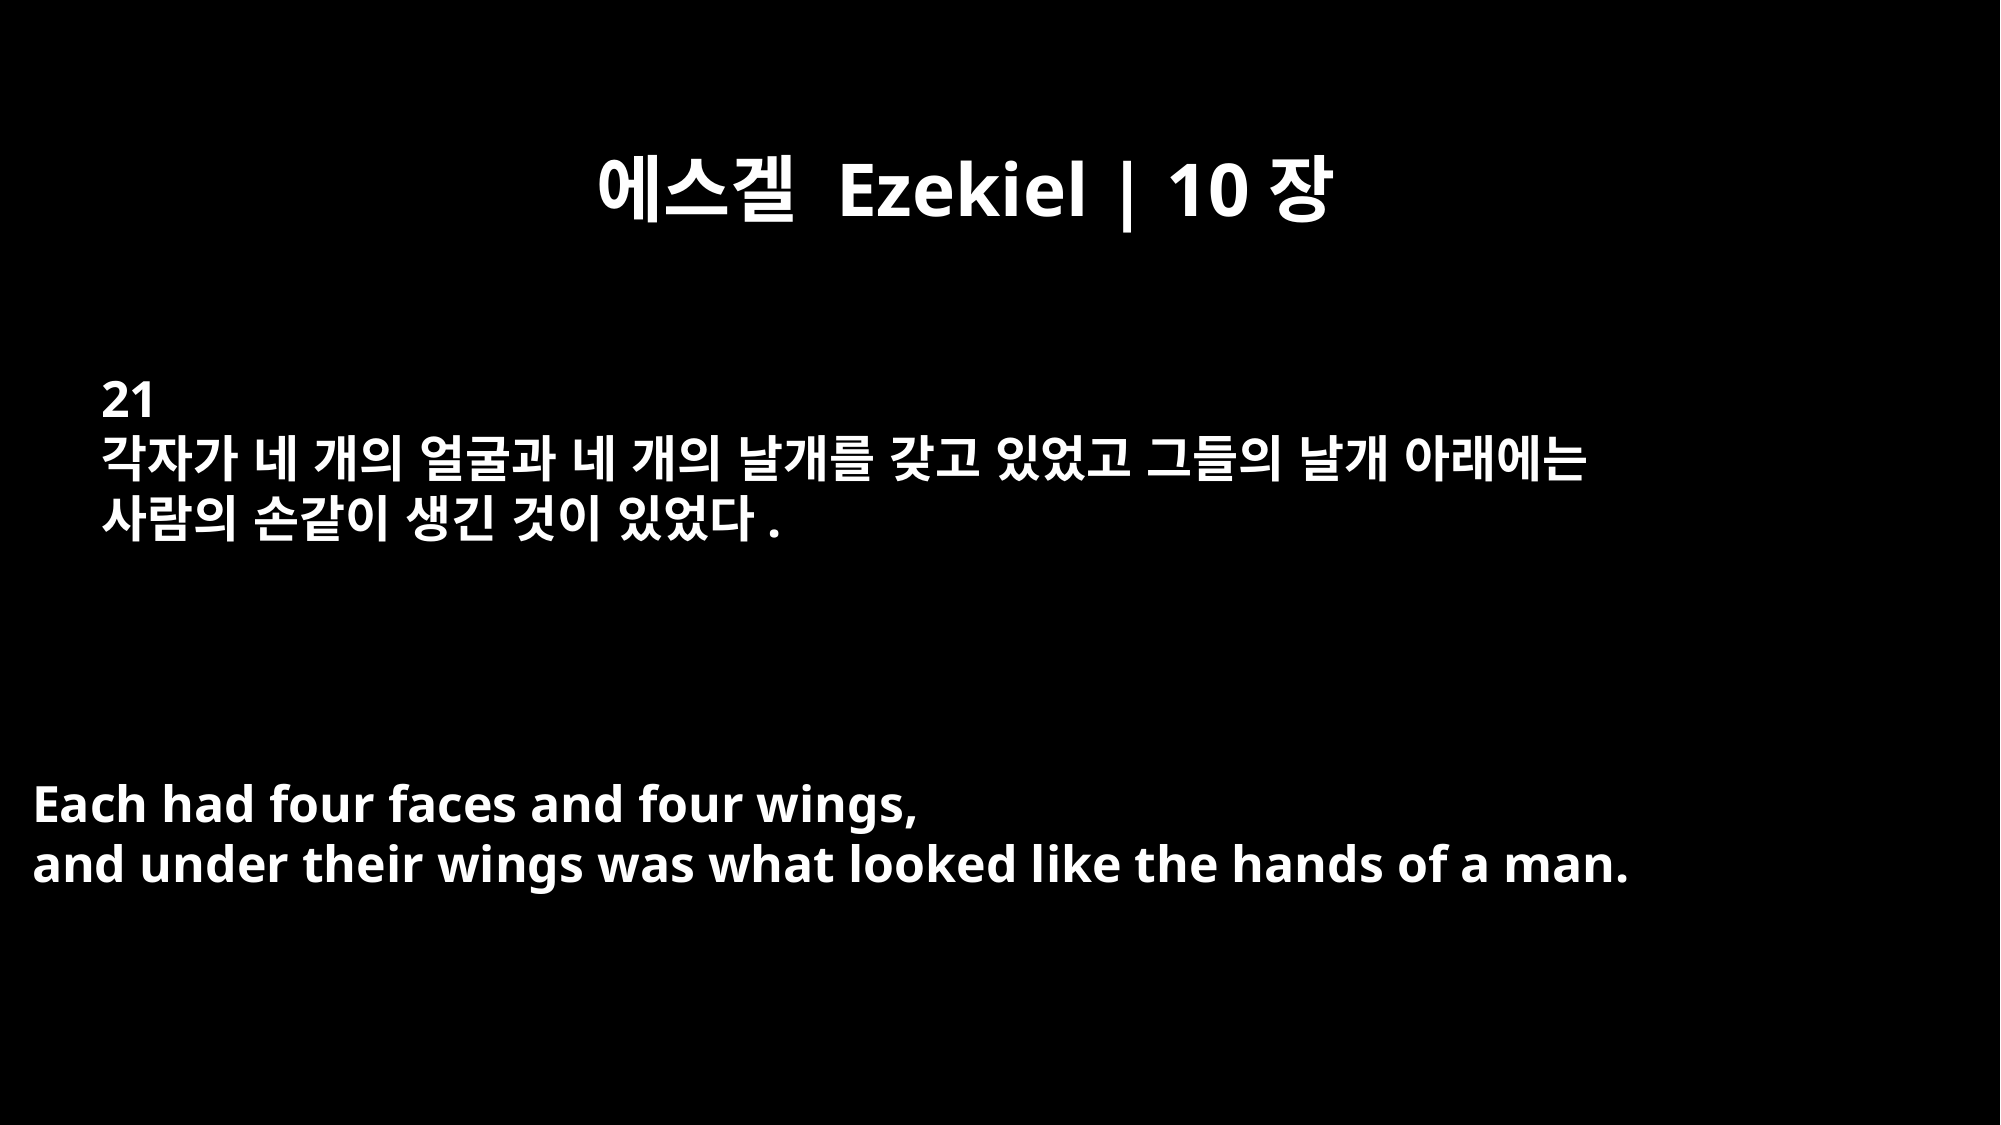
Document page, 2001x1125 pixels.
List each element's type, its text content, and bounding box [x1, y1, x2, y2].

text_box 21 각자가 네 개의 얼굴과 네 개의 날개를 갖고 있었고 그들의 날개 아래에는 사람의 손같이 생긴 것이 있었다. [86, 359, 1619, 555]
text_box Each had four faces and four wings, and under their wings was what looked like the hands of a man. [17, 764, 1646, 900]
text_box 에스겔 Ezekiel | 10장 [581, 136, 1351, 239]
